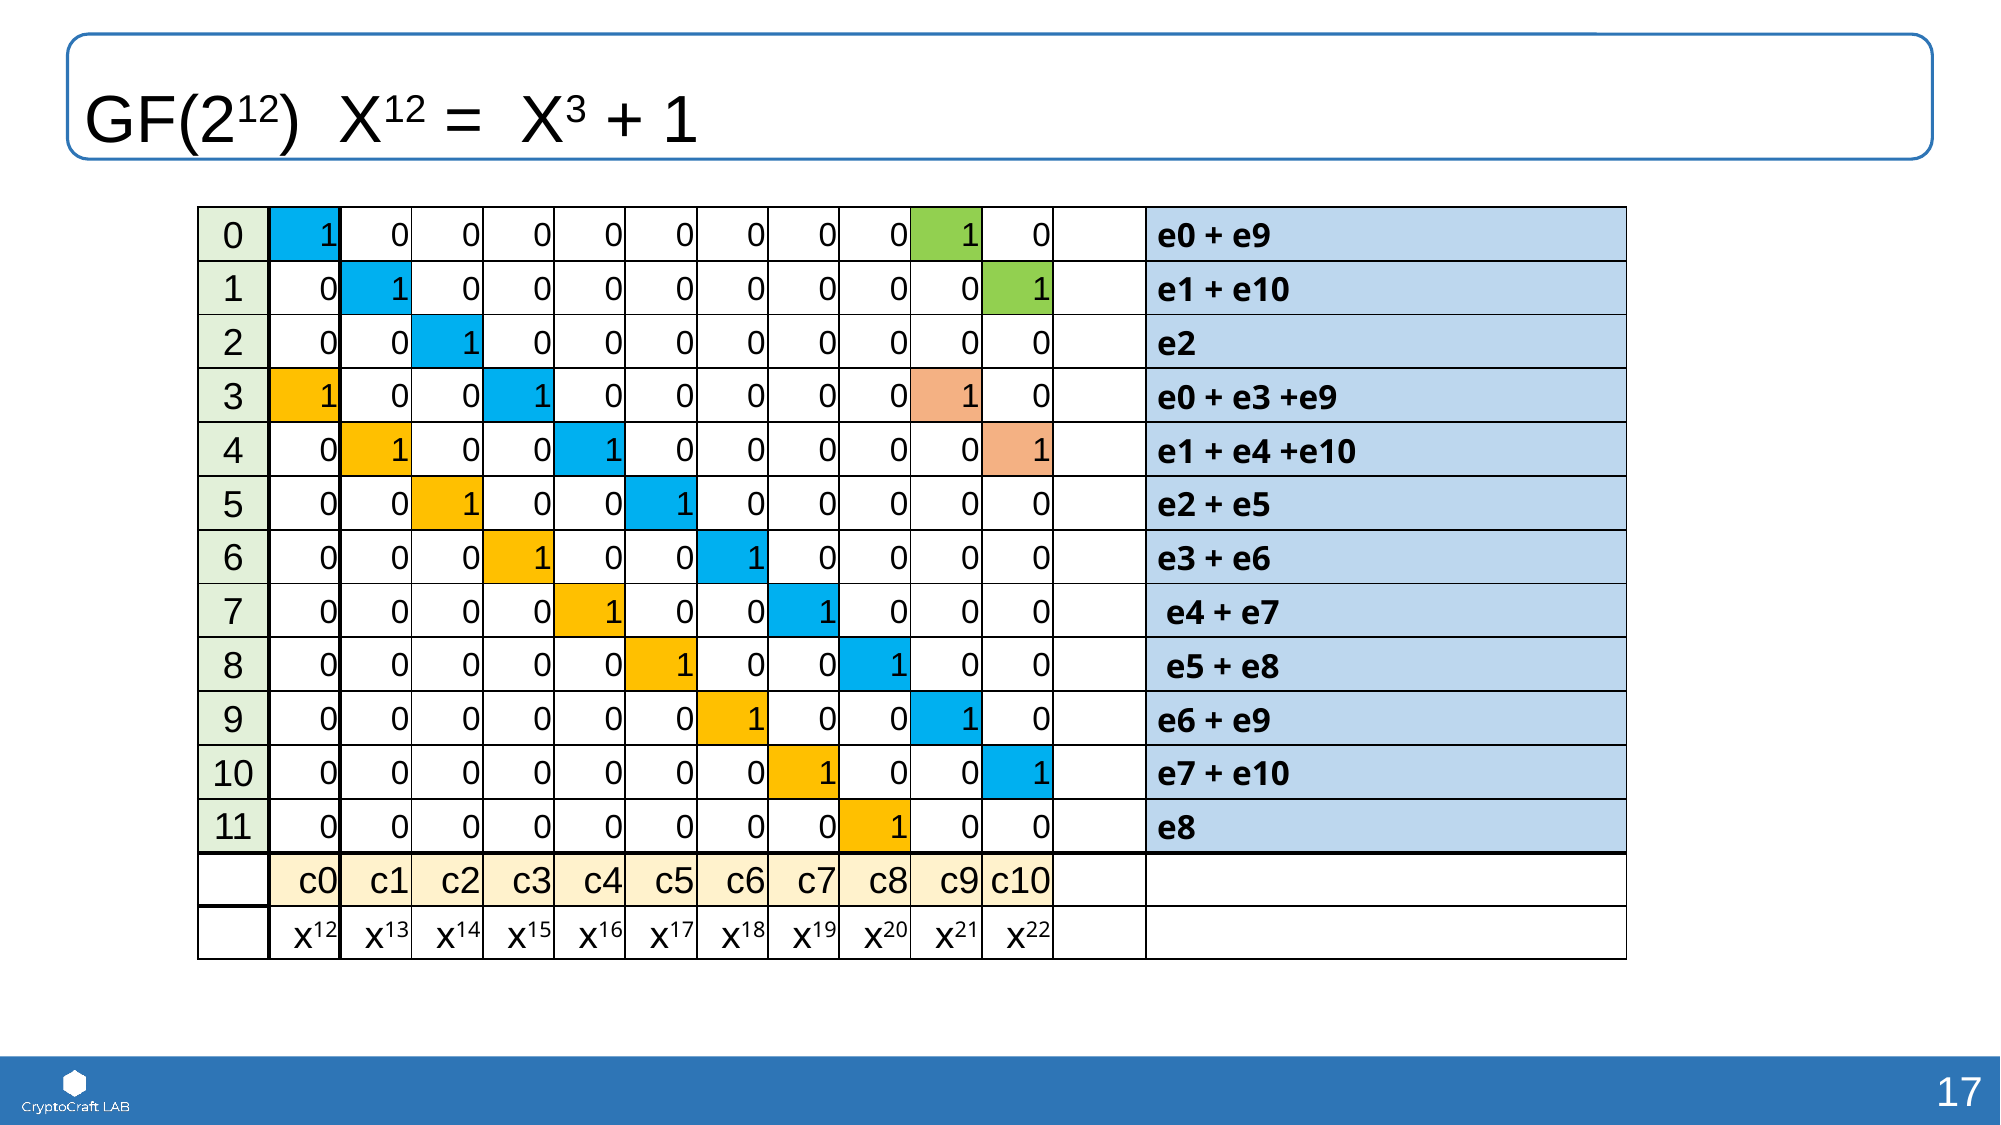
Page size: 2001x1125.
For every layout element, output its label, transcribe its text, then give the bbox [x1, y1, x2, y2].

table_cell 0 [412, 800, 482, 851]
table_cell 0 [840, 315, 910, 367]
table_cell 0 [626, 262, 696, 314]
table_cell 0 [983, 584, 1052, 636]
table_cell 0 [698, 800, 767, 851]
table_cell 5 [199, 477, 267, 529]
table_cell [1054, 531, 1145, 583]
table_cell 0 [911, 262, 981, 314]
table_header 0 [983, 208, 1052, 260]
table_cell e3 + e6 [1147, 531, 1626, 583]
table_cell 8 [199, 638, 267, 690]
table_cell [199, 908, 267, 958]
table_cell 0 [484, 800, 553, 851]
table_cell c2 [412, 855, 482, 905]
table_cell 0 [698, 423, 767, 475]
table_header 0 [199, 208, 267, 260]
table_cell 0 [555, 531, 624, 583]
table_cell [1054, 800, 1145, 851]
table_cell 0 [769, 477, 838, 529]
table_cell [1054, 477, 1145, 529]
table_header 0 [769, 208, 838, 260]
table_cell 0 [698, 638, 767, 690]
table_cell x14 [412, 907, 482, 958]
table_cell 0 [412, 638, 482, 690]
table_cell x21 [911, 907, 981, 958]
table_header 0 [555, 208, 624, 260]
table_cell e7 + e10 [1147, 746, 1626, 798]
table_cell 0 [412, 531, 482, 583]
table_cell x19 [769, 907, 838, 958]
table_cell x22 [983, 907, 1052, 958]
table_header 0 [484, 208, 553, 260]
table_cell 0 [271, 423, 338, 475]
table_header 0 [342, 208, 411, 260]
table_cell x17 [626, 907, 696, 958]
table_cell 0 [412, 423, 482, 475]
table_cell 0 [983, 477, 1052, 529]
table_header 0 [412, 208, 482, 260]
table_cell 0 [271, 638, 338, 690]
table_cell x16 [555, 907, 624, 958]
table_cell 0 [911, 638, 981, 690]
table_cell 4 [199, 423, 267, 475]
table_cell 0 [769, 315, 838, 367]
table_cell 1 [626, 638, 696, 690]
table_cell [1147, 907, 1626, 958]
table_cell [1054, 315, 1145, 367]
table_cell 0 [983, 692, 1052, 744]
table_cell 0 [626, 531, 696, 583]
table_cell [199, 855, 267, 904]
table_cell 0 [412, 584, 482, 636]
text_box GF(212) X12 = X3 + 1 [69, 33, 1935, 159]
table_cell 0 [698, 369, 767, 421]
table_cell 0 [342, 638, 411, 690]
table_cell [1054, 746, 1145, 798]
table_cell x18 [698, 907, 767, 958]
table_cell 1 [484, 369, 553, 421]
table_cell 0 [342, 531, 411, 583]
table_cell 1 [911, 369, 981, 421]
table_cell 0 [342, 692, 411, 744]
table_cell 0 [911, 584, 981, 636]
table_cell 0 [484, 692, 553, 744]
table_cell 0 [484, 315, 553, 367]
table_cell 0 [769, 692, 838, 744]
table_cell e1 + e4 +e10 [1147, 423, 1626, 475]
table_cell [1054, 907, 1145, 958]
table_cell 1 [840, 638, 910, 690]
table_cell 0 [911, 477, 981, 529]
table_cell 0 [342, 746, 411, 798]
table_cell 0 [698, 262, 767, 314]
table_cell 0 [698, 746, 767, 798]
table_cell c3 [484, 855, 553, 905]
table_header e0 + e9 [1147, 208, 1626, 260]
table_header 1 [271, 208, 338, 260]
table_cell c1 [342, 855, 411, 905]
table_cell 0 [342, 800, 411, 851]
table_cell 0 [555, 692, 624, 744]
table_cell 0 [769, 638, 838, 690]
table_cell 0 [840, 584, 910, 636]
table_cell e5 + e8 [1147, 638, 1626, 690]
table_cell 0 [271, 531, 338, 583]
table_cell 0 [555, 315, 624, 367]
table_cell 1 [698, 531, 767, 583]
table_cell 0 [769, 423, 838, 475]
table_cell 1 [769, 584, 838, 636]
table_cell 1 [412, 477, 482, 529]
table_header [1054, 208, 1145, 260]
table_cell 0 [555, 800, 624, 851]
table_cell 1 [555, 584, 624, 636]
table_cell 0 [983, 638, 1052, 690]
table_cell 0 [840, 746, 910, 798]
table_cell 0 [555, 638, 624, 690]
table_cell 1 [983, 262, 1052, 314]
table_cell 0 [983, 800, 1052, 851]
table_cell 0 [983, 315, 1052, 367]
table_cell 1 [342, 423, 411, 475]
table_cell 3 [199, 369, 267, 421]
table_cell e4 + e7 [1147, 584, 1626, 636]
table_cell 0 [983, 531, 1052, 583]
table_cell 0 [412, 262, 482, 314]
table_cell 0 [412, 692, 482, 744]
table_cell 1 [840, 800, 910, 851]
table_cell c6 [698, 855, 767, 905]
table_cell c9 [911, 855, 981, 905]
table_header 0 [698, 208, 767, 260]
table_cell 1 [342, 262, 411, 314]
picture [13, 1061, 138, 1123]
table_cell 0 [840, 369, 910, 421]
table_cell 0 [626, 423, 696, 475]
table_cell 0 [698, 477, 767, 529]
table_cell [1054, 638, 1145, 690]
table_cell 0 [271, 315, 338, 367]
table_cell 0 [769, 369, 838, 421]
table_cell e1 + e10 [1147, 262, 1626, 314]
table_cell [1054, 369, 1145, 421]
table_cell [1054, 855, 1145, 905]
table_cell c0 [271, 855, 338, 905]
table_cell e0 + e3 +e9 [1147, 369, 1626, 421]
table_cell 0 [626, 315, 696, 367]
table_cell 0 [271, 692, 338, 744]
table_cell 1 [412, 315, 482, 367]
table_cell [1054, 584, 1145, 636]
table_cell 0 [555, 746, 624, 798]
table_cell 0 [698, 584, 767, 636]
table_header 0 [626, 208, 696, 260]
table_cell 0 [271, 800, 338, 851]
table_cell 0 [484, 746, 553, 798]
table_cell 0 [698, 315, 767, 367]
table_cell 0 [769, 262, 838, 314]
table_cell 0 [840, 531, 910, 583]
table_cell 0 [412, 746, 482, 798]
table_cell 0 [840, 477, 910, 529]
table_cell 0 [271, 477, 338, 529]
table_cell e2 [1147, 315, 1626, 367]
table_cell 1 [626, 477, 696, 529]
table_cell 0 [911, 746, 981, 798]
table_cell 1 [769, 746, 838, 798]
table_cell 0 [484, 638, 553, 690]
table_cell 0 [484, 477, 553, 529]
table_cell 0 [342, 477, 411, 529]
table_cell 0 [484, 262, 553, 314]
table_cell [1147, 855, 1626, 905]
table_cell 1 [484, 531, 553, 583]
table_cell 0 [342, 315, 411, 367]
table_cell [1054, 262, 1145, 314]
table_header 0 [840, 208, 910, 260]
table_cell 0 [555, 369, 624, 421]
table_cell 1 [199, 262, 267, 314]
table_cell [1054, 423, 1145, 475]
table_cell 0 [412, 369, 482, 421]
table_cell 0 [911, 800, 981, 851]
table_cell c10 [983, 855, 1052, 905]
table_cell c4 [555, 855, 624, 905]
table_cell 0 [271, 746, 338, 798]
table_cell c7 [769, 855, 838, 905]
table_cell 0 [342, 369, 411, 421]
table_cell 1 [983, 746, 1052, 798]
table_header 1 [911, 208, 981, 260]
table_cell 0 [769, 531, 838, 583]
table_cell 6 [199, 531, 267, 583]
table_cell 1 [555, 423, 624, 475]
table_cell 0 [342, 584, 411, 636]
table_cell e8 [1147, 800, 1626, 851]
table_cell 10 [199, 746, 267, 798]
table_cell 9 [199, 692, 267, 744]
table_cell [1054, 692, 1145, 744]
table_cell 0 [484, 423, 553, 475]
table_cell 0 [626, 584, 696, 636]
table_cell 0 [484, 584, 553, 636]
table_cell x12 [271, 907, 338, 958]
table_cell 0 [555, 477, 624, 529]
table_cell 7 [199, 584, 267, 636]
table_cell 0 [626, 369, 696, 421]
table_cell x13 [342, 907, 411, 958]
table_cell x15 [484, 907, 553, 958]
table_cell c8 [840, 855, 910, 905]
table_cell 0 [271, 262, 338, 314]
table_cell 0 [626, 746, 696, 798]
table_cell e6 + e9 [1147, 692, 1626, 744]
table_cell 0 [840, 692, 910, 744]
table_cell 0 [983, 369, 1052, 421]
table_cell 0 [840, 423, 910, 475]
table_cell 0 [911, 315, 981, 367]
table_cell 0 [626, 800, 696, 851]
table_cell 0 [769, 800, 838, 851]
table_cell 1 [911, 692, 981, 744]
table_cell x20 [840, 907, 910, 958]
table_cell 11 [199, 800, 267, 851]
table_cell 1 [698, 692, 767, 744]
table_cell e2 + e5 [1147, 477, 1626, 529]
table_cell 0 [840, 262, 910, 314]
table_cell c5 [626, 855, 696, 905]
table_cell 0 [911, 531, 981, 583]
table_cell 2 [199, 315, 267, 367]
table_cell 0 [555, 262, 624, 314]
table_cell 1 [271, 369, 338, 421]
table_cell 1 [983, 423, 1052, 475]
table_cell 0 [271, 584, 338, 636]
table_cell 0 [626, 692, 696, 744]
table_cell 0 [911, 423, 981, 475]
